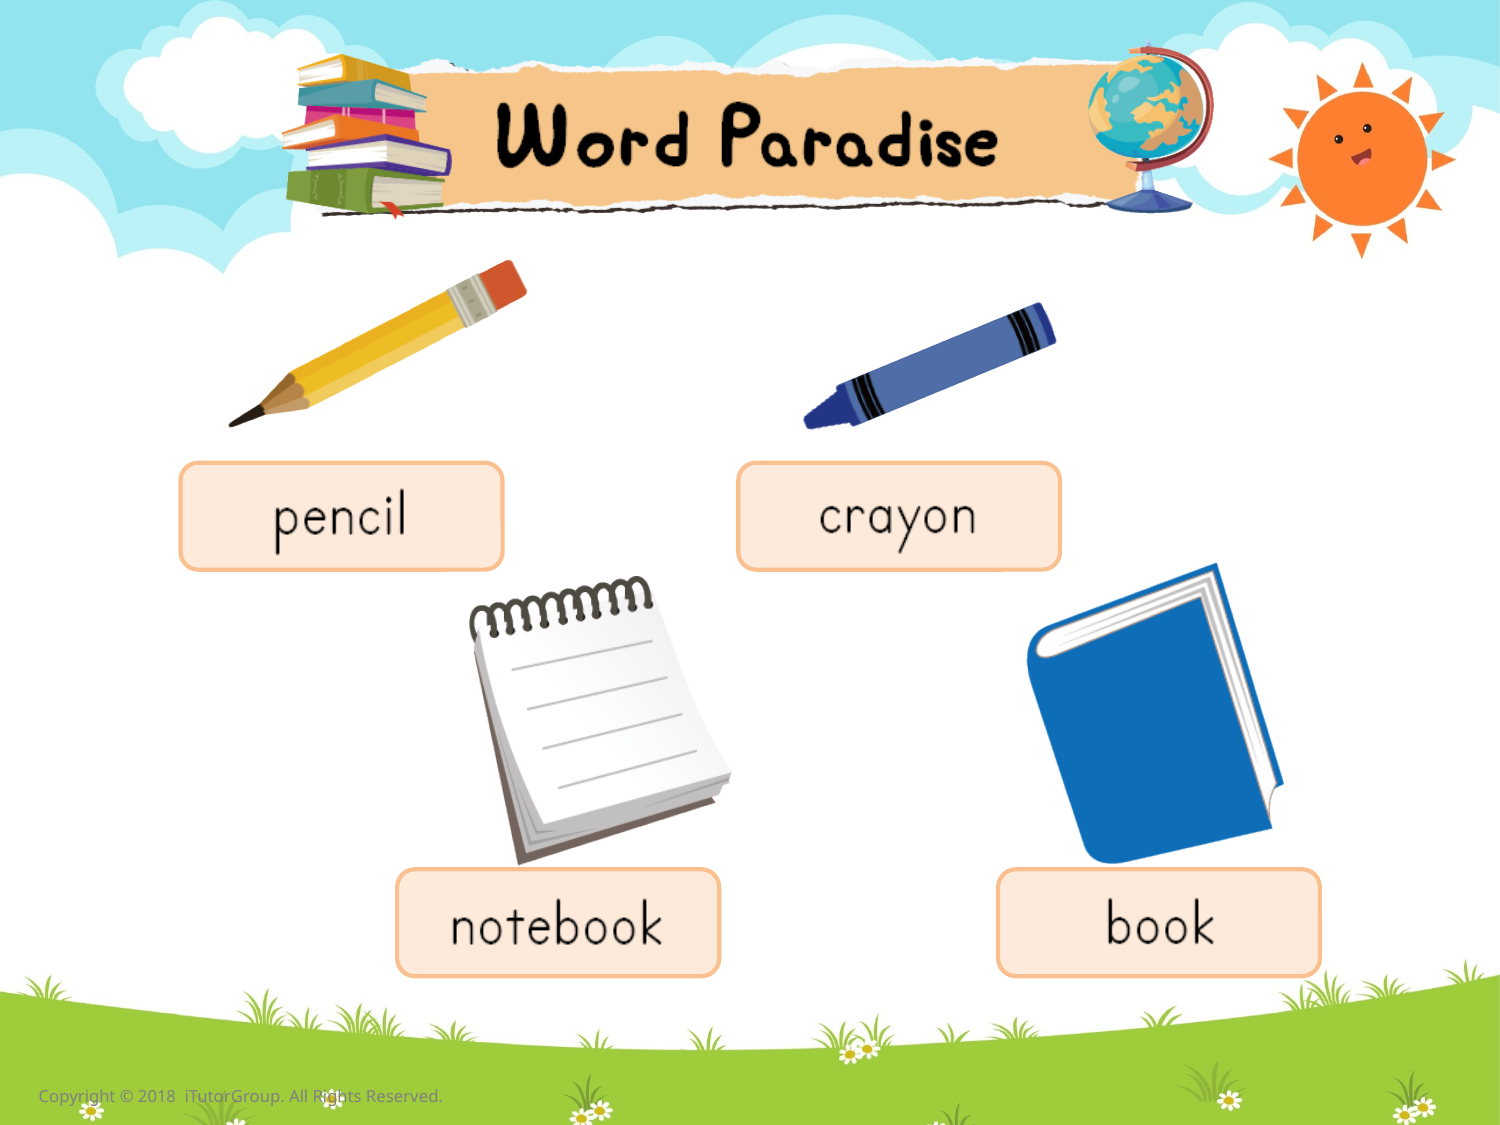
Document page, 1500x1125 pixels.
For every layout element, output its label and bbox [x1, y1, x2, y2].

text_box [395, 867, 468, 979]
text_box [685, 874, 722, 979]
text_box [178, 460, 505, 572]
picture [0, 0, 1500, 1125]
text_box [955, 460, 1063, 572]
text_box [995, 867, 1323, 979]
text_box [736, 460, 898, 572]
